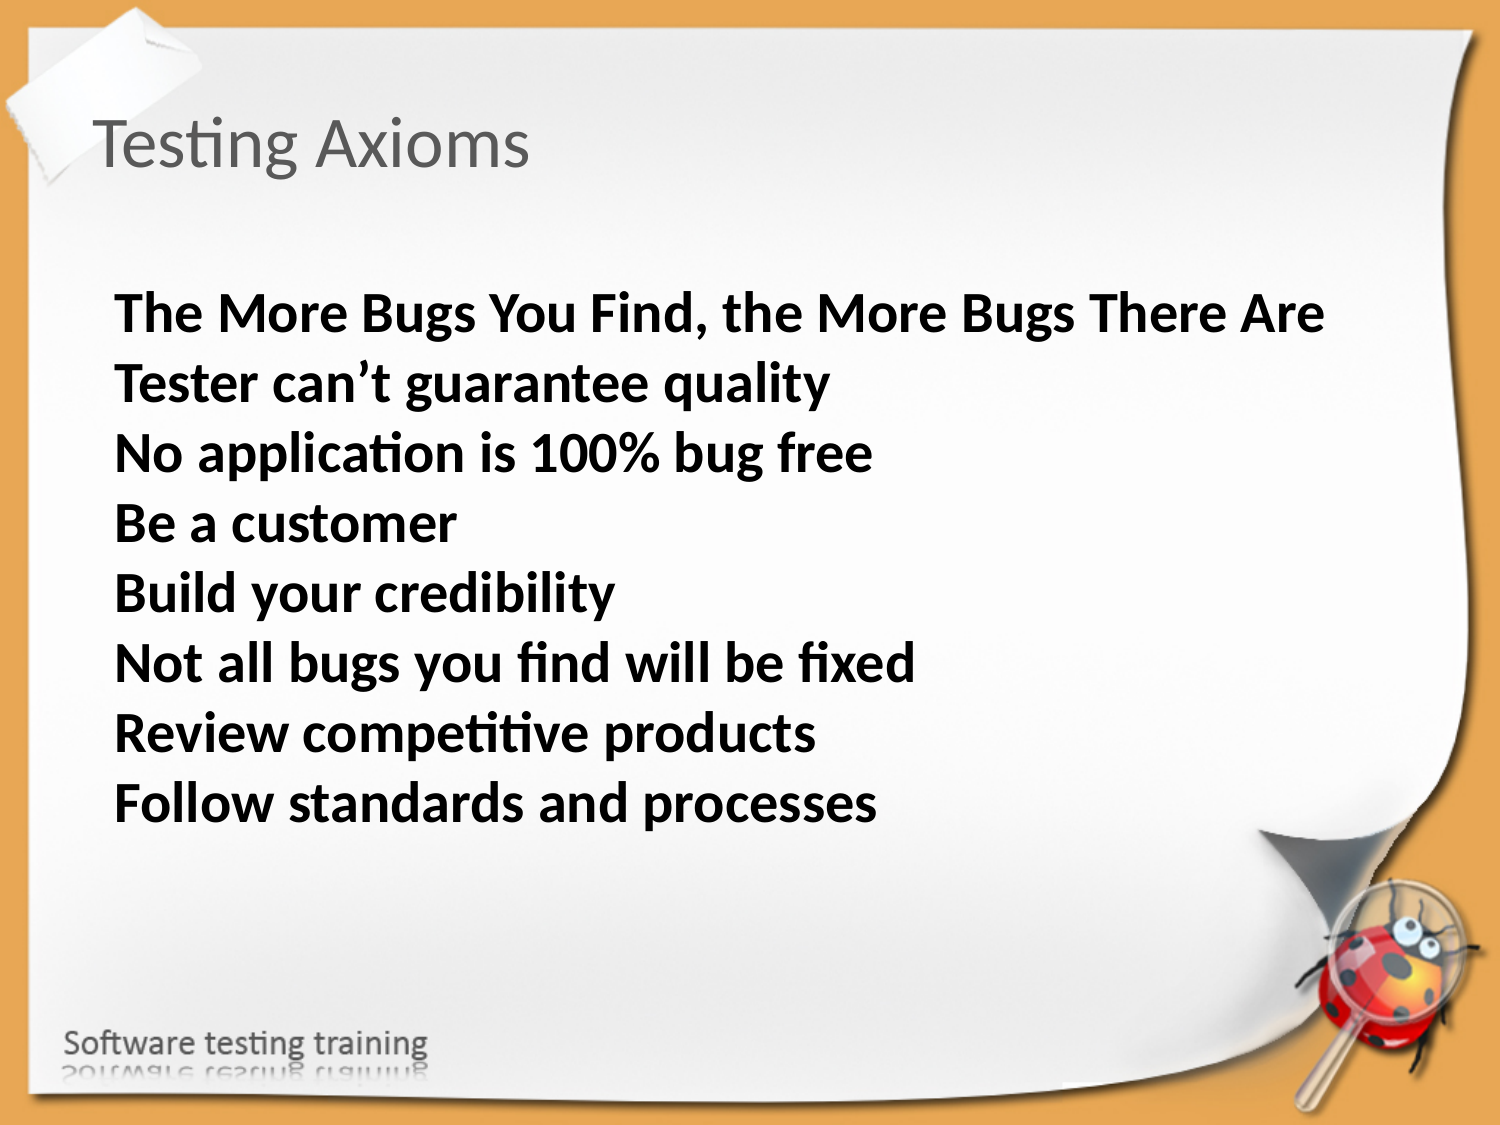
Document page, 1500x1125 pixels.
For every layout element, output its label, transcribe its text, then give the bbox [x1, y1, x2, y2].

text_box The More Bugs You Find, the More Bugs There Are Tester can’t guarantee quality No application is 100% bug free Be a customer Build your credibility Not all bugs you find will be fixed Review competitive products Follow standards and processes [99, 267, 1375, 842]
text_box Testing Axioms [77, 87, 546, 190]
picture [0, 0, 1500, 1125]
